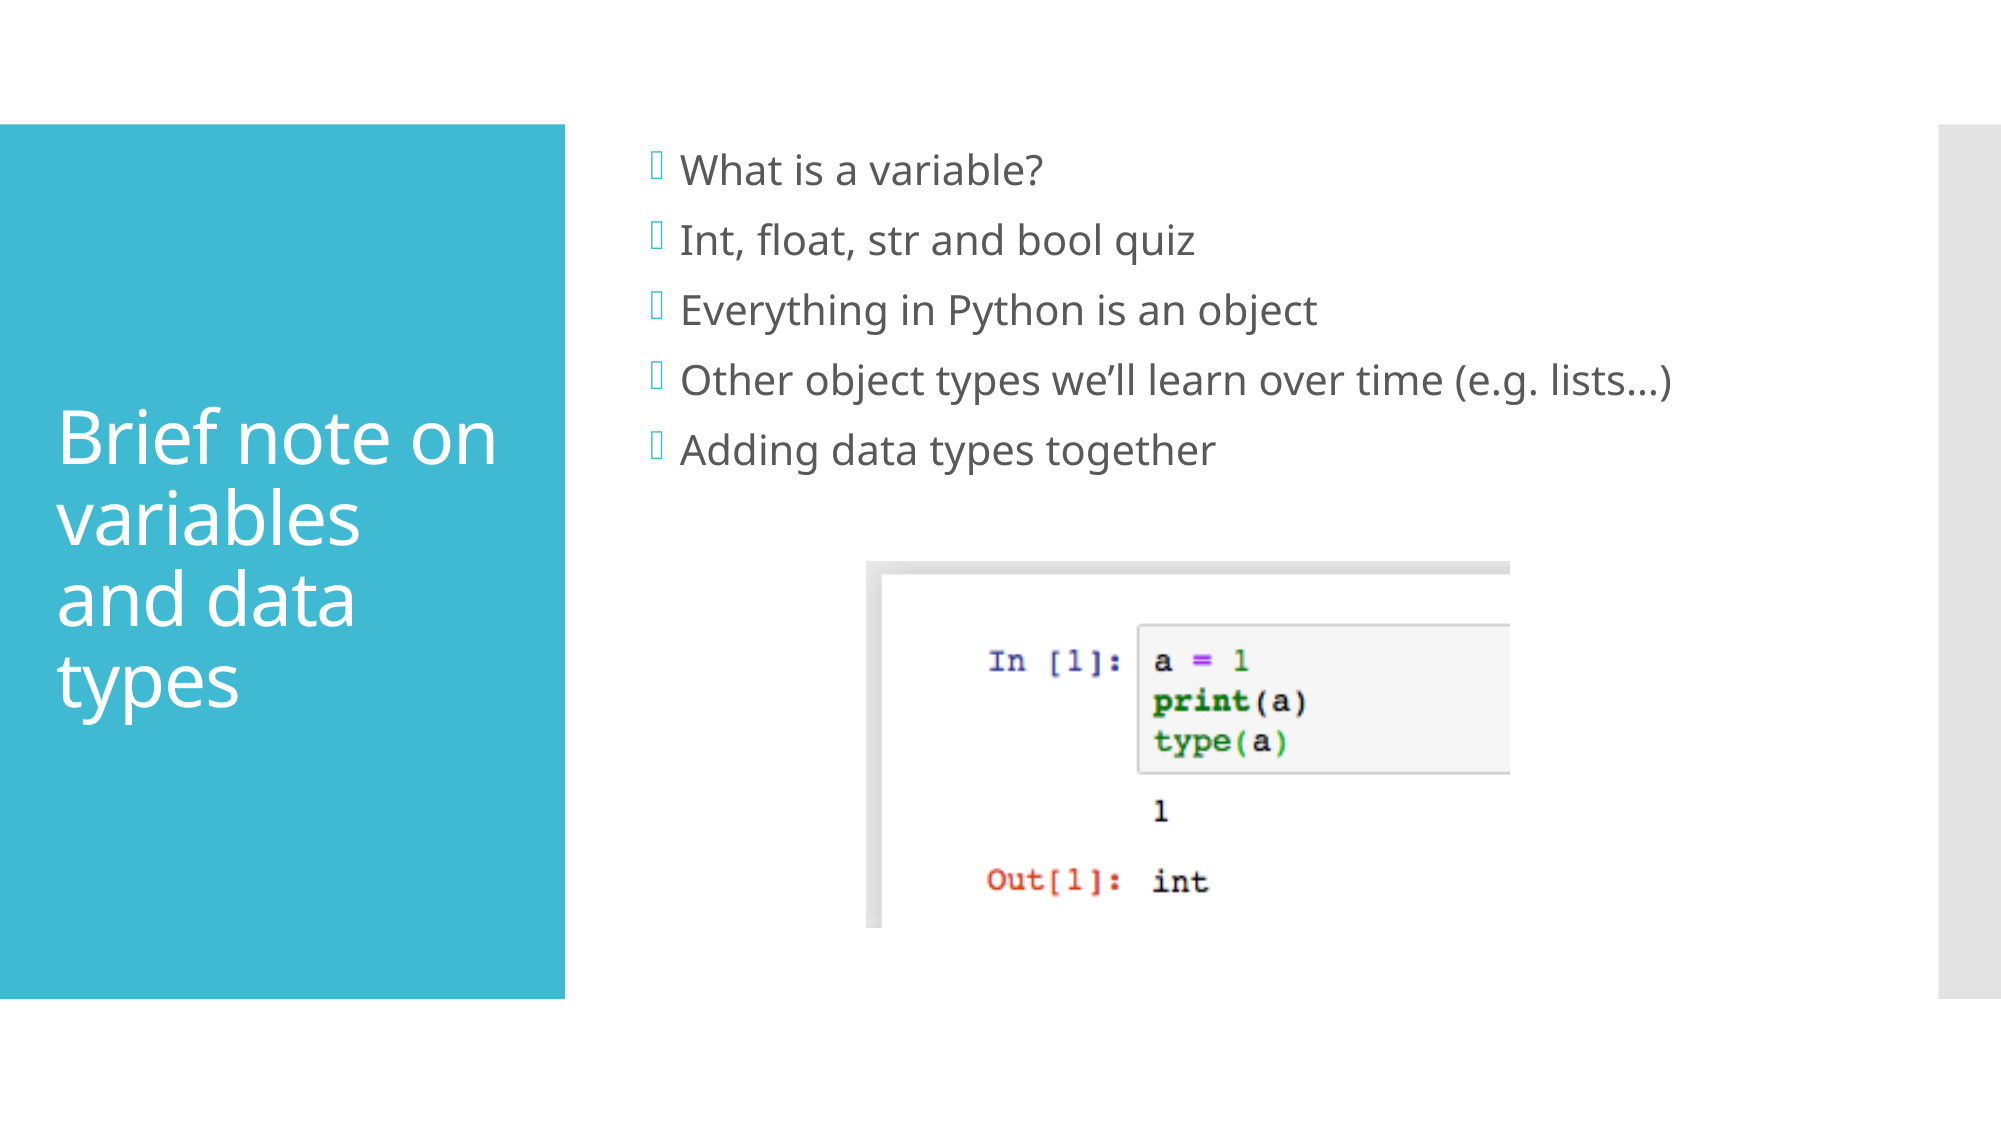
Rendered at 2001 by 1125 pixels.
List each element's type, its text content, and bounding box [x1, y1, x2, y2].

list What is a variable? Int, float, str and bool quiz Everything in Python is an object Other object types we’ll learn over time (e.g. lists…) Adding data types together [634, 141, 1797, 483]
picture [866, 561, 1510, 929]
title Brief note on variables and data types [41, 184, 525, 940]
